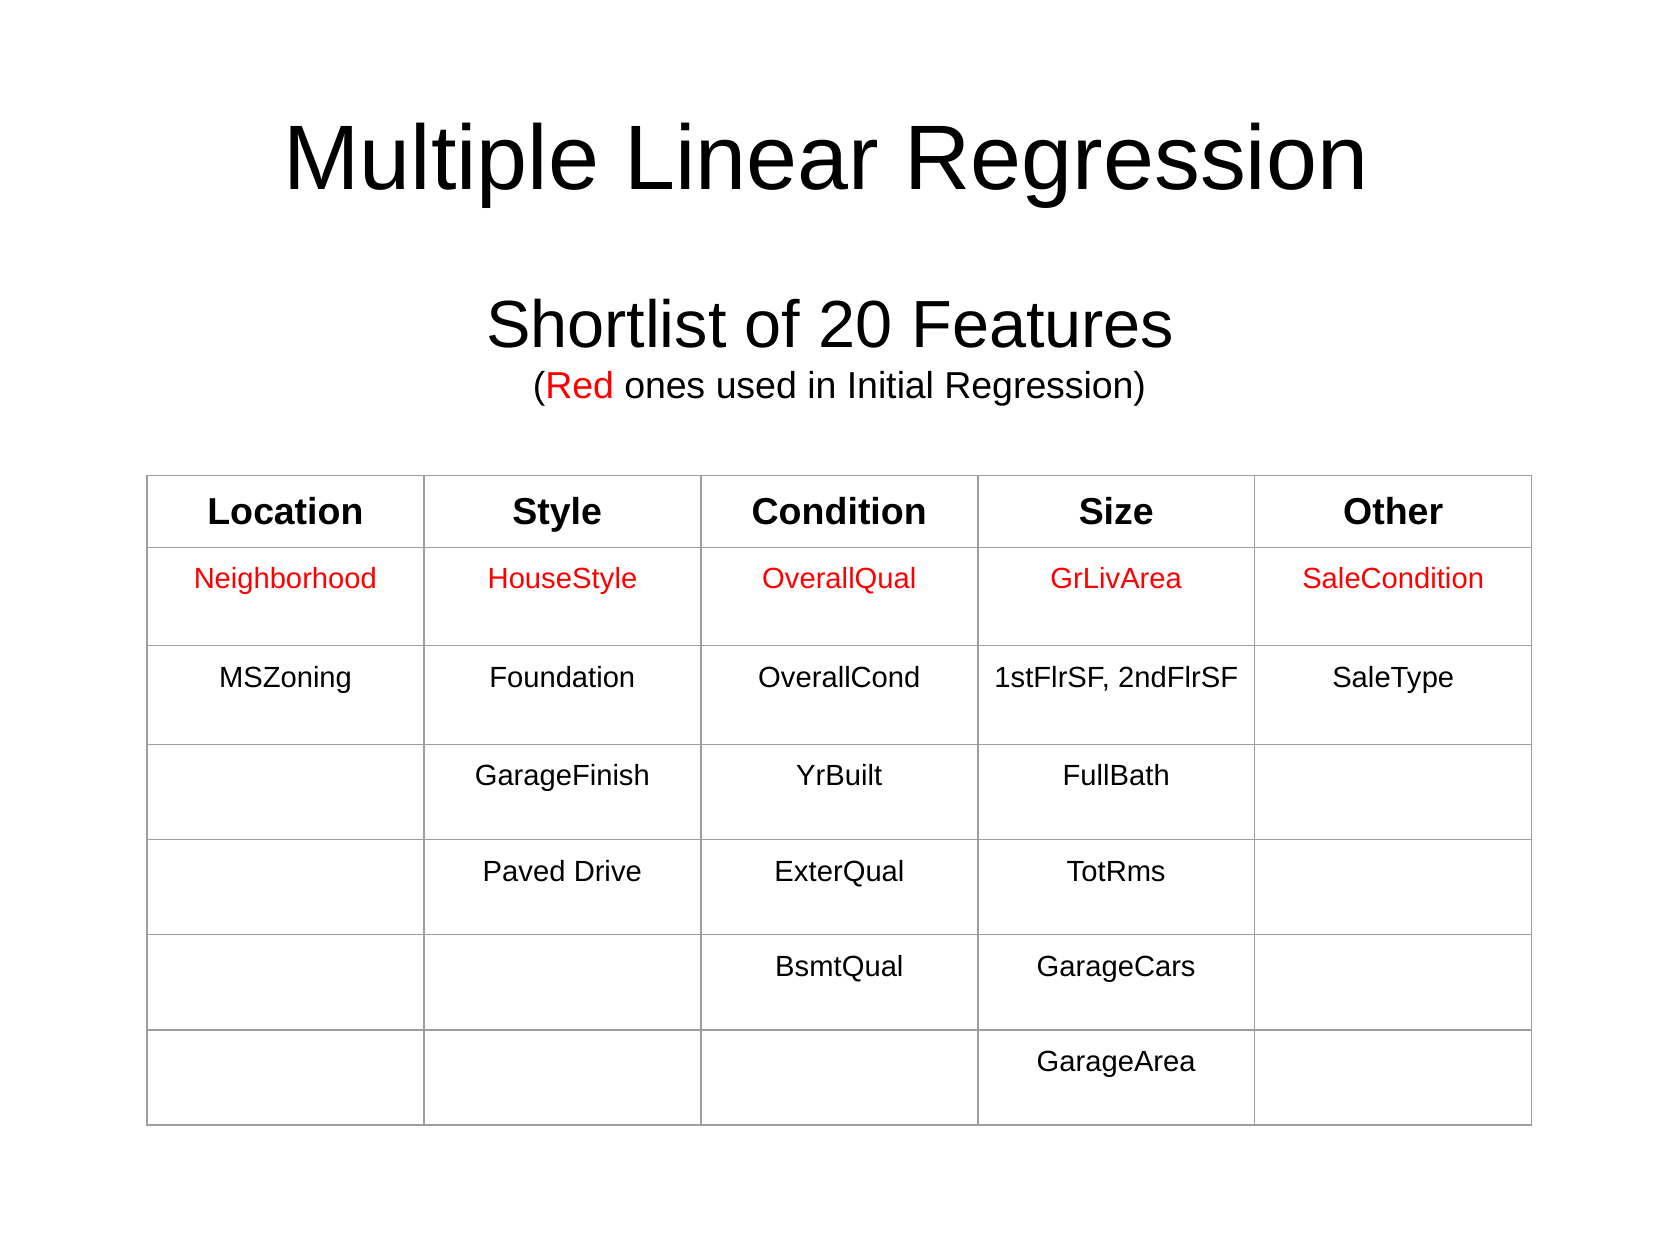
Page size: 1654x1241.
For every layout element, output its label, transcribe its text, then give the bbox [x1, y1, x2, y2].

table_cell OverallQual [702, 548, 977, 645]
table_cell [148, 745, 423, 839]
table_cell [1255, 745, 1531, 839]
table_cell GarageFinish [425, 745, 700, 839]
table_header Condition [702, 476, 977, 547]
table_cell [1255, 840, 1531, 934]
text_box Multiple Linear Regression [82, 49, 1571, 257]
table_cell MSZoning [148, 646, 423, 744]
table_cell GrLivArea [979, 548, 1254, 645]
table_cell OverallCond [702, 646, 977, 744]
table_cell YrBuilt [702, 745, 977, 839]
table_cell [1255, 1031, 1531, 1124]
table_cell 1stFlrSF, 2ndFlrSF [979, 646, 1254, 744]
table_header Size [979, 476, 1254, 547]
table_cell Foundation [425, 646, 700, 744]
table_cell [425, 1031, 700, 1124]
table_cell BsmtQual [702, 935, 977, 1029]
table_cell [148, 1031, 423, 1124]
table_header Other [1255, 476, 1531, 547]
table_cell Paved Drive [425, 840, 700, 934]
table_cell [148, 935, 423, 1029]
table_header Location [148, 476, 423, 547]
table_cell [1255, 935, 1531, 1029]
table_cell [702, 1031, 977, 1124]
table_cell GarageArea [979, 1031, 1254, 1124]
table_header Style [425, 476, 700, 547]
table_cell [148, 840, 423, 934]
table_cell FullBath [979, 745, 1254, 839]
table_cell Neighborhood [148, 548, 423, 645]
text_box Shortlist of 20 Features (Red ones used in Initial Regression) [95, 281, 1584, 1226]
table_cell [425, 935, 700, 1029]
table_cell ExterQual [702, 840, 977, 934]
table_cell SaleCondition [1255, 548, 1531, 645]
table_cell GarageCars [979, 935, 1254, 1029]
table_cell TotRms [979, 840, 1254, 934]
table_cell SaleType [1255, 646, 1531, 744]
table_cell HouseStyle [425, 548, 700, 645]
